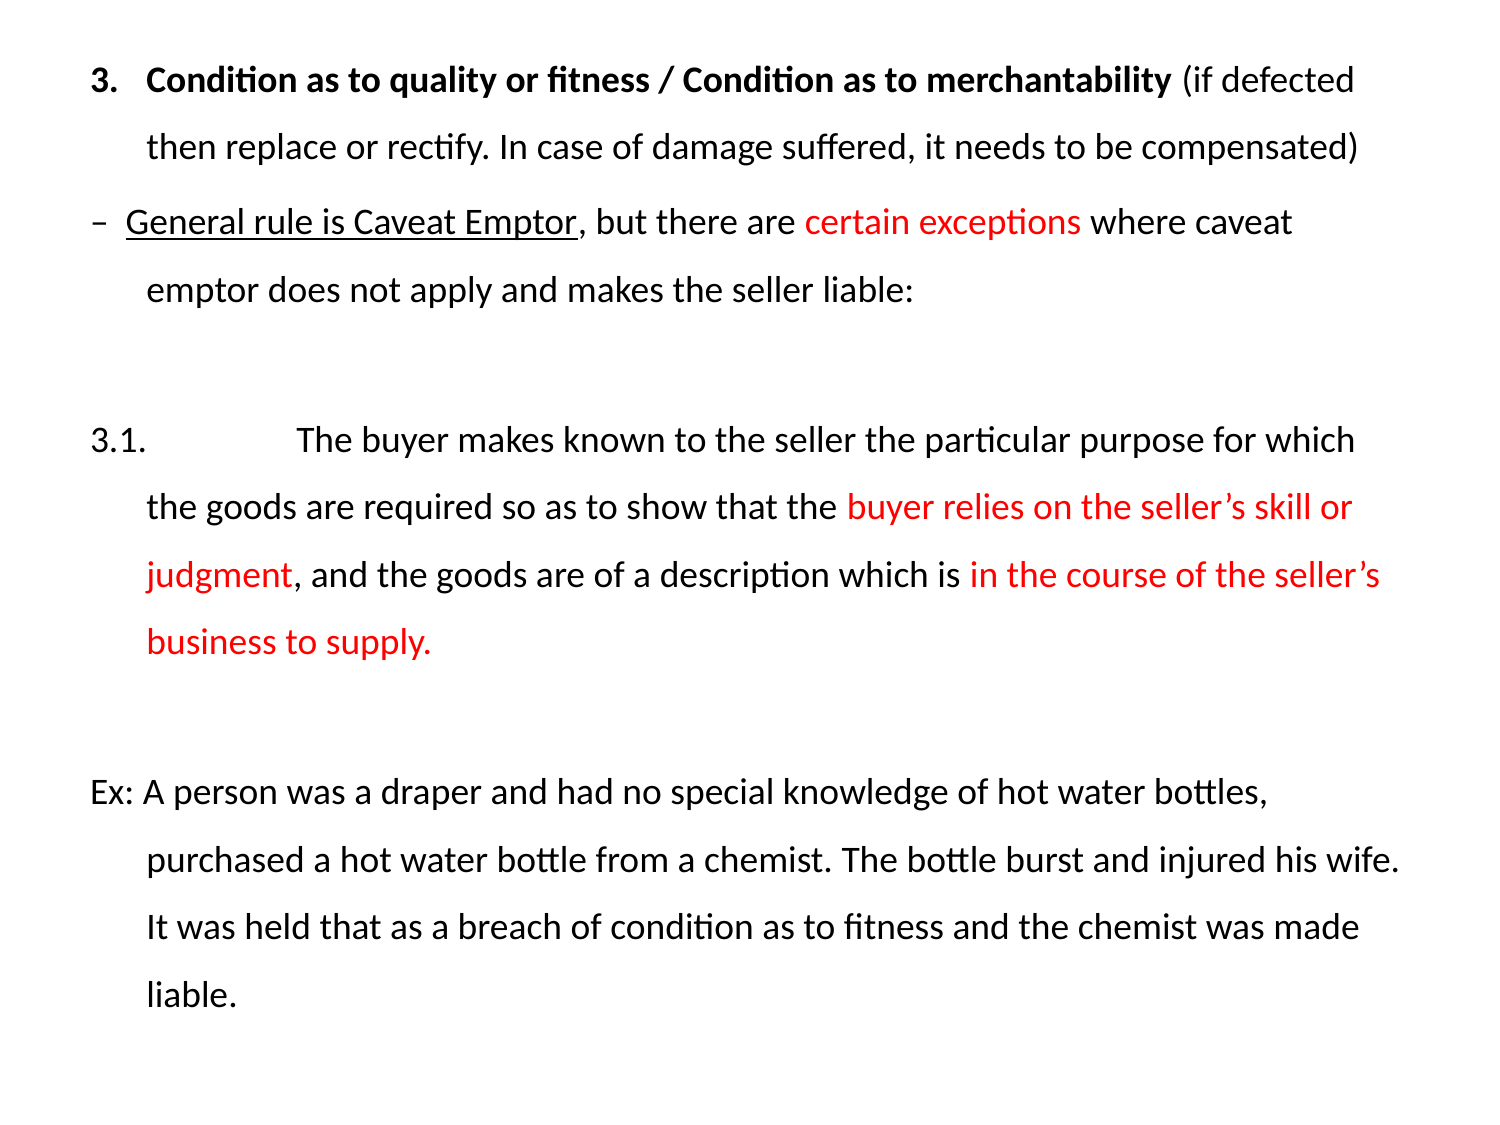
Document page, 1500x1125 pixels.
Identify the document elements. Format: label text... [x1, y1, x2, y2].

list 3. Condition as to quality or fitness / Condition as to merchantability (if defected then replace or rectify. In case of damage suffered, it needs to be compensated) – General rule is Caveat Emptor, but there are certain exceptions where caveat emptor does not apply and makes the seller liable: 3.1. The buyer makes known to the seller the particular purpose for which the goods are required so as to show that the buyer relies on the seller’s skill or judgment, and the goods are of a description which is in the course of the seller’s business to supply. Ex: A person was a draper and had no special knowledge of hot water bottles, purchased a hot water bottle from a chemist. The bottle burst and injured his wife. It was held that as a breach of condition as to fitness and the chemist was made liable. [75, 24, 1425, 1113]
